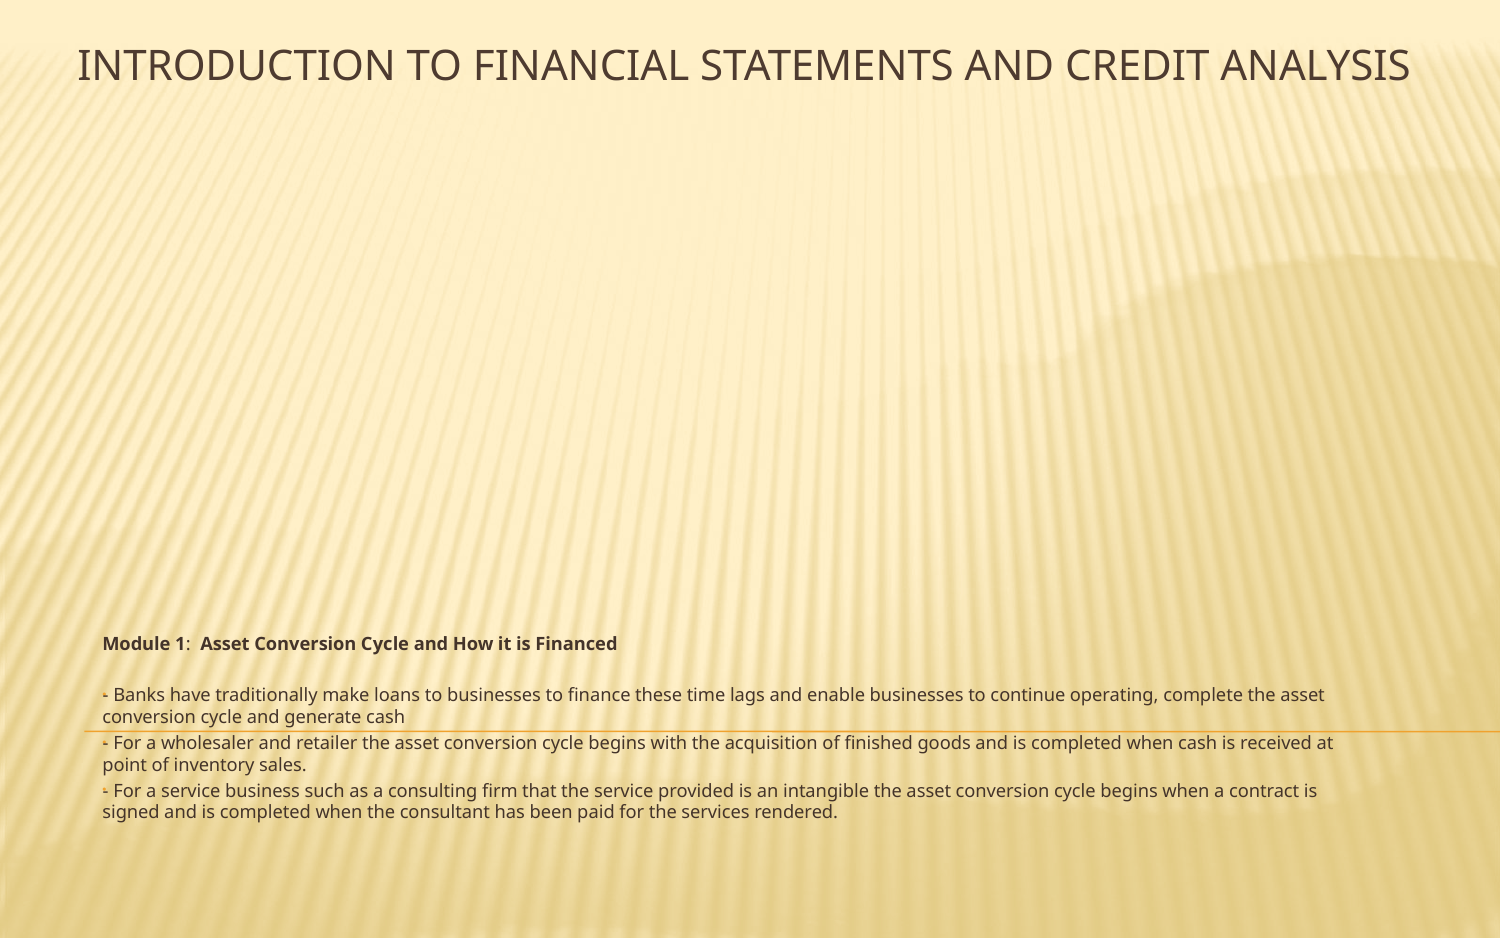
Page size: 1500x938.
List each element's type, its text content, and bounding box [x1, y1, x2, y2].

title Introduction to Financial Statements and credit analysis [62, 31, 1450, 199]
subtitle Module 1: Asset Conversion Cycle and How it is Financed - Banks have traditionally make loans to businesses to finance these time lags and enable businesses to continue operating, complete the asset conversion cycle and generate cash - For a wholesaler and retailer the asset conversion cycle begins with the acquisition of finished goods and is completed when cash is received at point of inventory sales. - For a service business such as a consulting firm that the service provided is an intangible the asset conversion cycle begins when a contract is signed and is completed when the consultant has been paid for the services rendered. [87, 624, 1375, 834]
